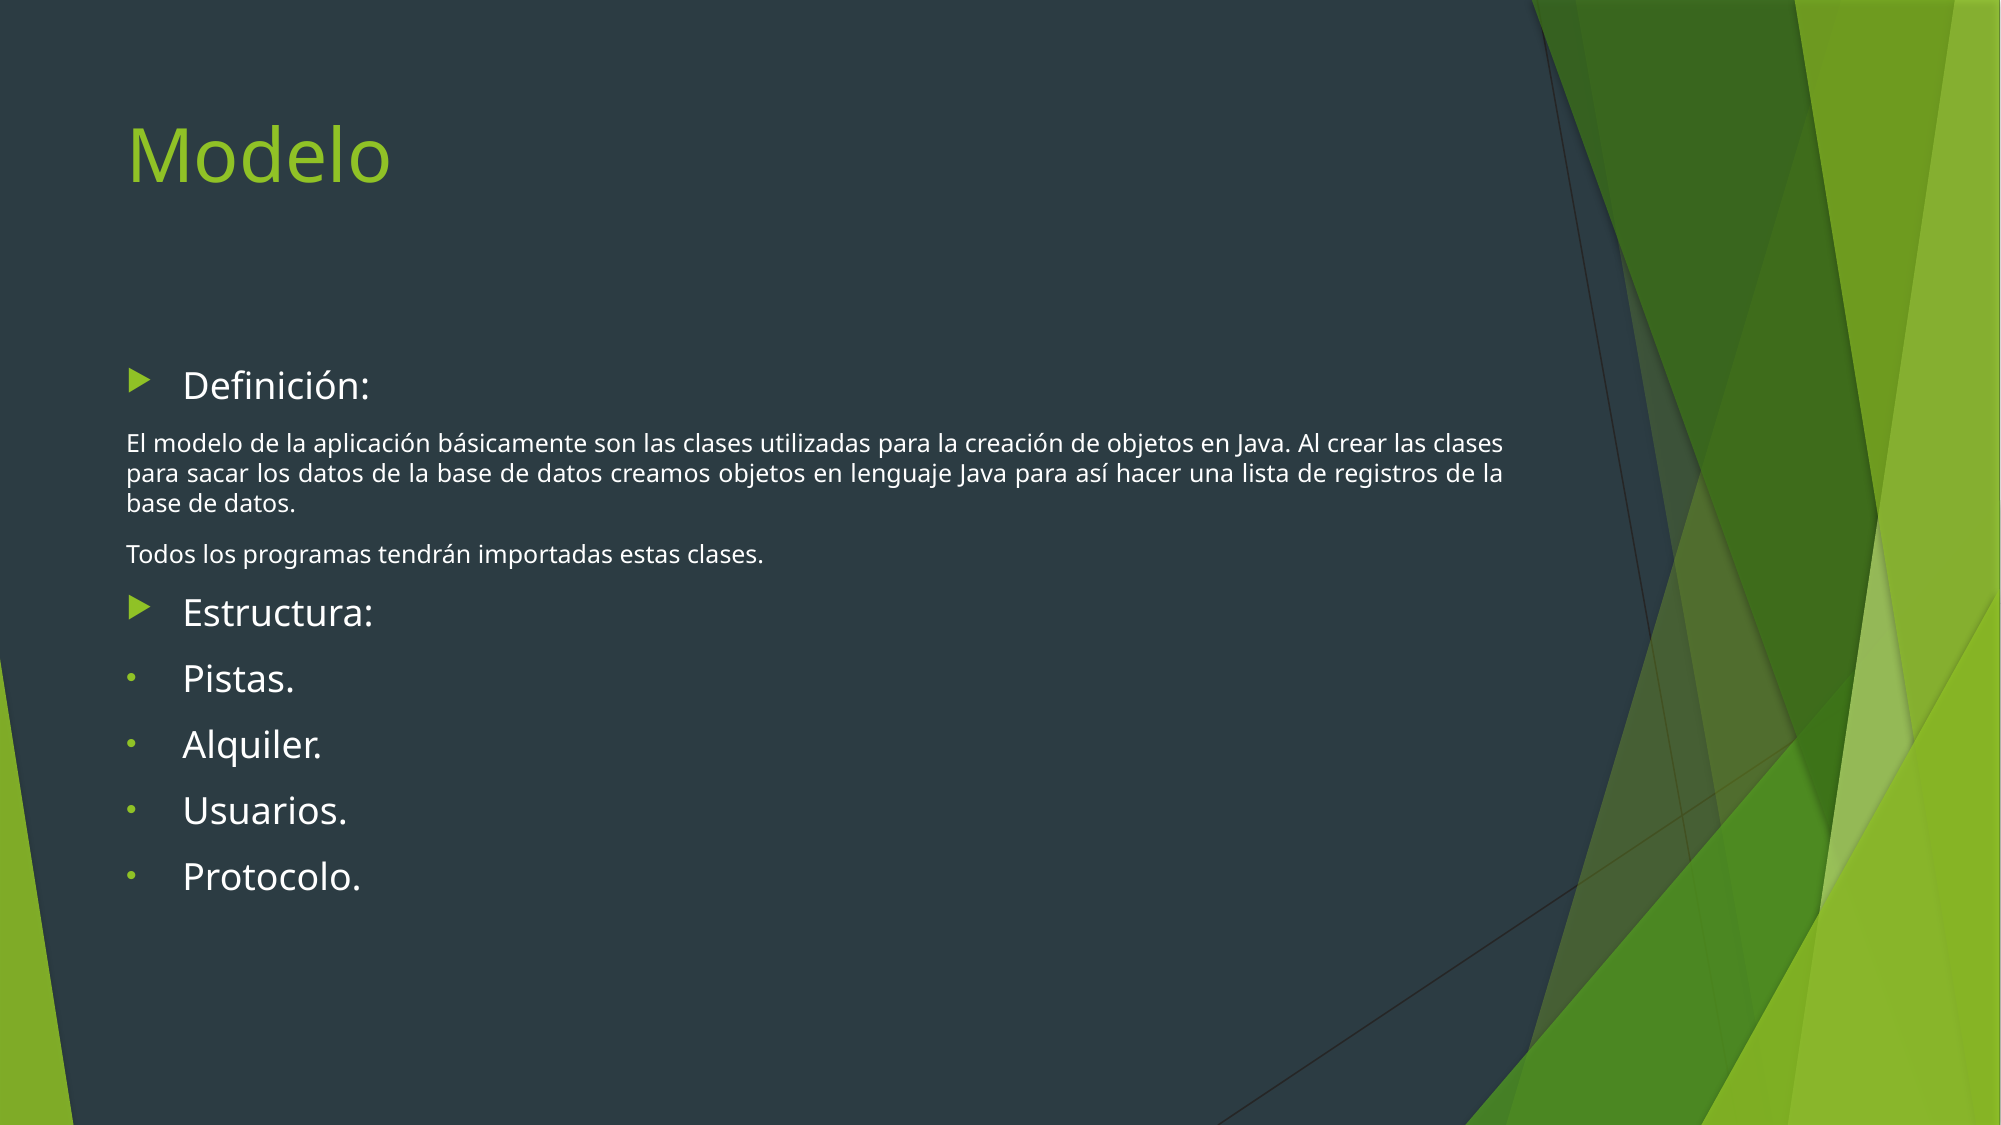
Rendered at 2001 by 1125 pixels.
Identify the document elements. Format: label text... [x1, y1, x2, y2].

title Modelo [111, 99, 1522, 317]
list Definición: El modelo de la aplicación básicamente son las clases utilizadas para la creación de objetos en Java. Al crear las clases para sacar los datos de la base de datos creamos objetos en lenguaje Java para así hacer una lista de registros de la base de datos. Todos los programas tendrán importadas estas clases. Estructura: Pistas. Alquiler. Usuarios. Protocolo. [111, 354, 1522, 992]
